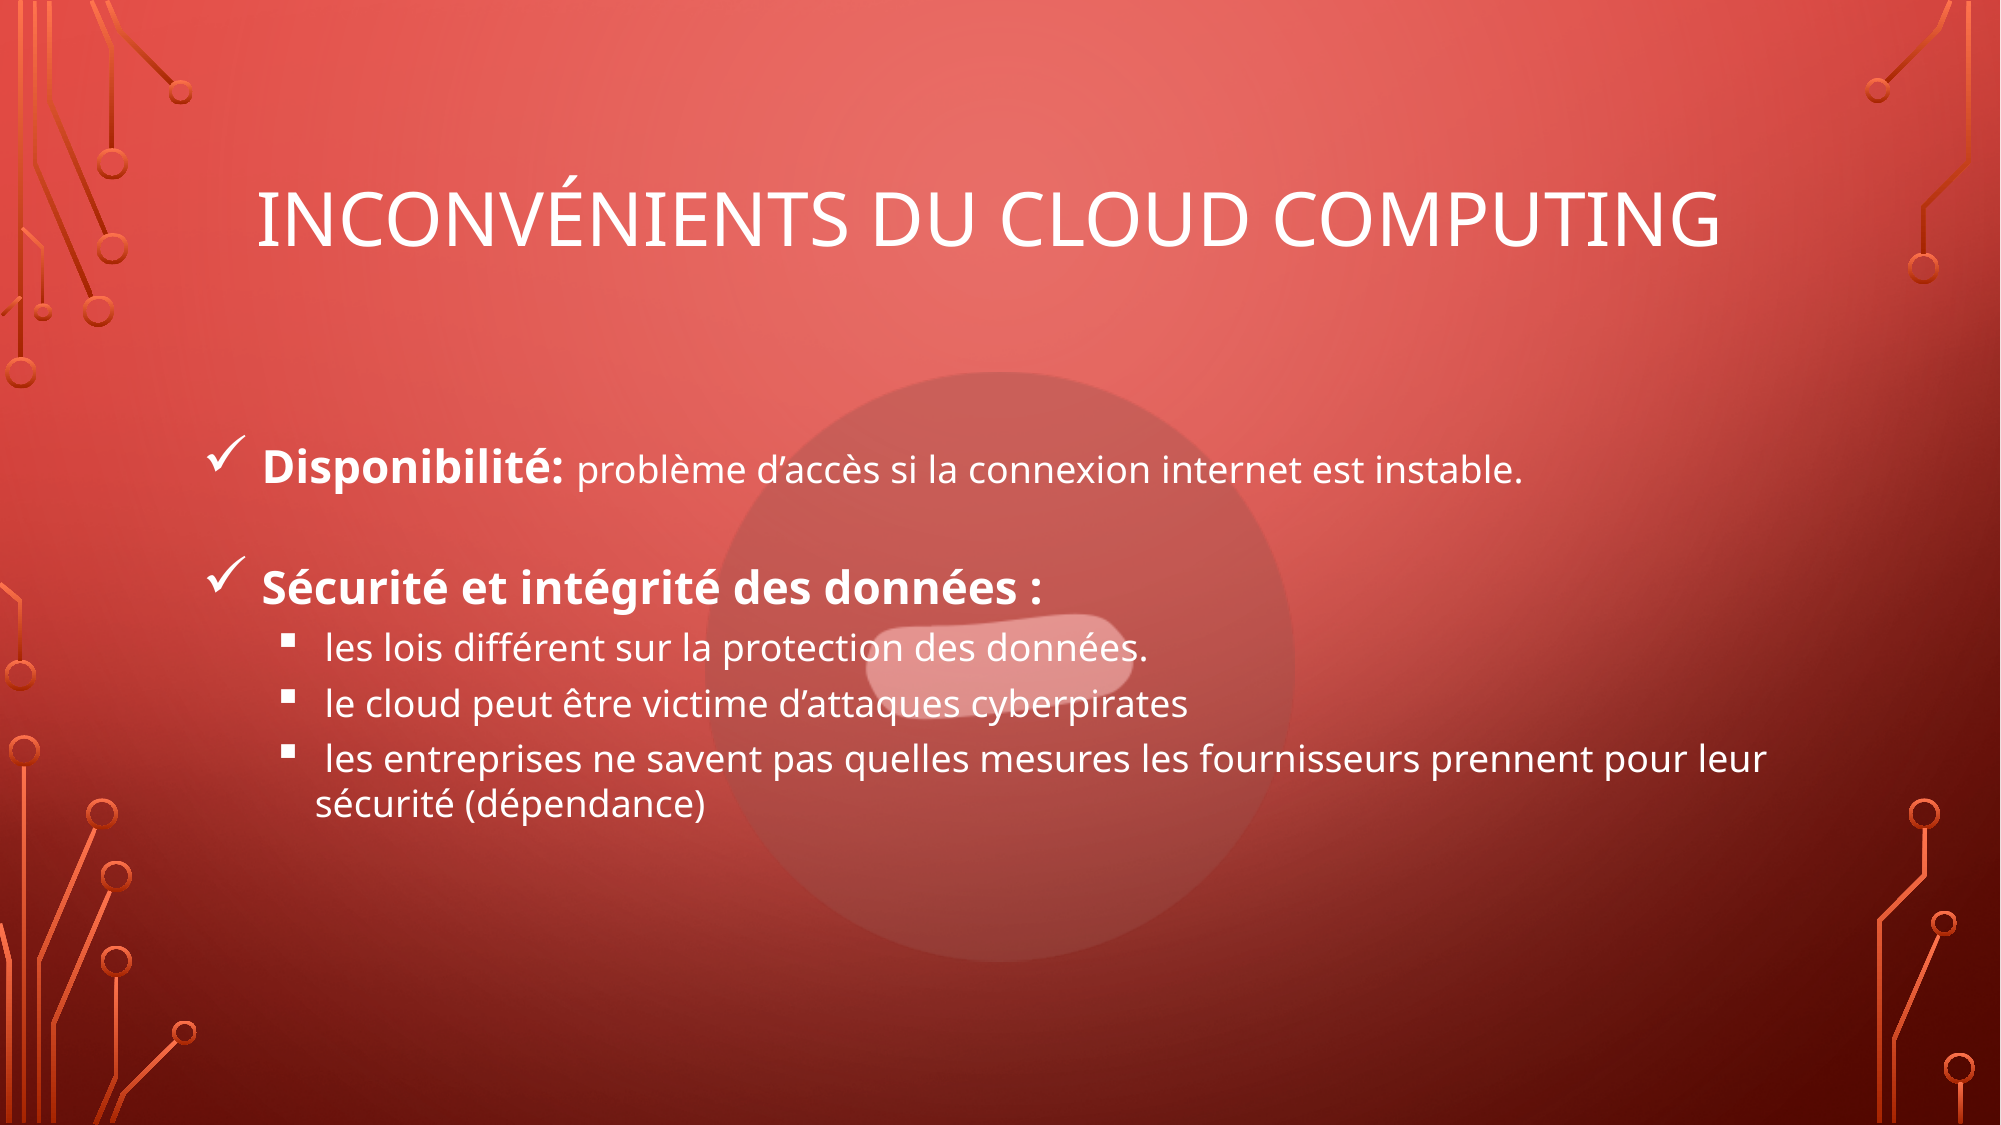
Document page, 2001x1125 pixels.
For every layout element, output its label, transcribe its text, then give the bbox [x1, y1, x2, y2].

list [704, 372, 1295, 963]
text_box Disponibilité: problème d’accès si la connexion internet est instable. Sécurité et intégrité des données : les lois différent sur la protection des données. le cloud peut être victime d’attaques cyberpirates les entreprises ne savent pas quelles mesures les fournisseurs prennent pour leur sécurité (dépendance) [187, 419, 704, 915]
text_box Disponibilité: problème d’accès si la connexion internet est instable. Sécurité et intégrité des données : les lois différent sur la protection des données. le cloud peut être victime d’attaques cyberpirates les entreprises ne savent pas quelles mesures les fournisseurs prennent pour leur sécurité (dépendance) [1295, 419, 1813, 915]
title Inconvénients du cloud computing [187, 101, 1813, 344]
